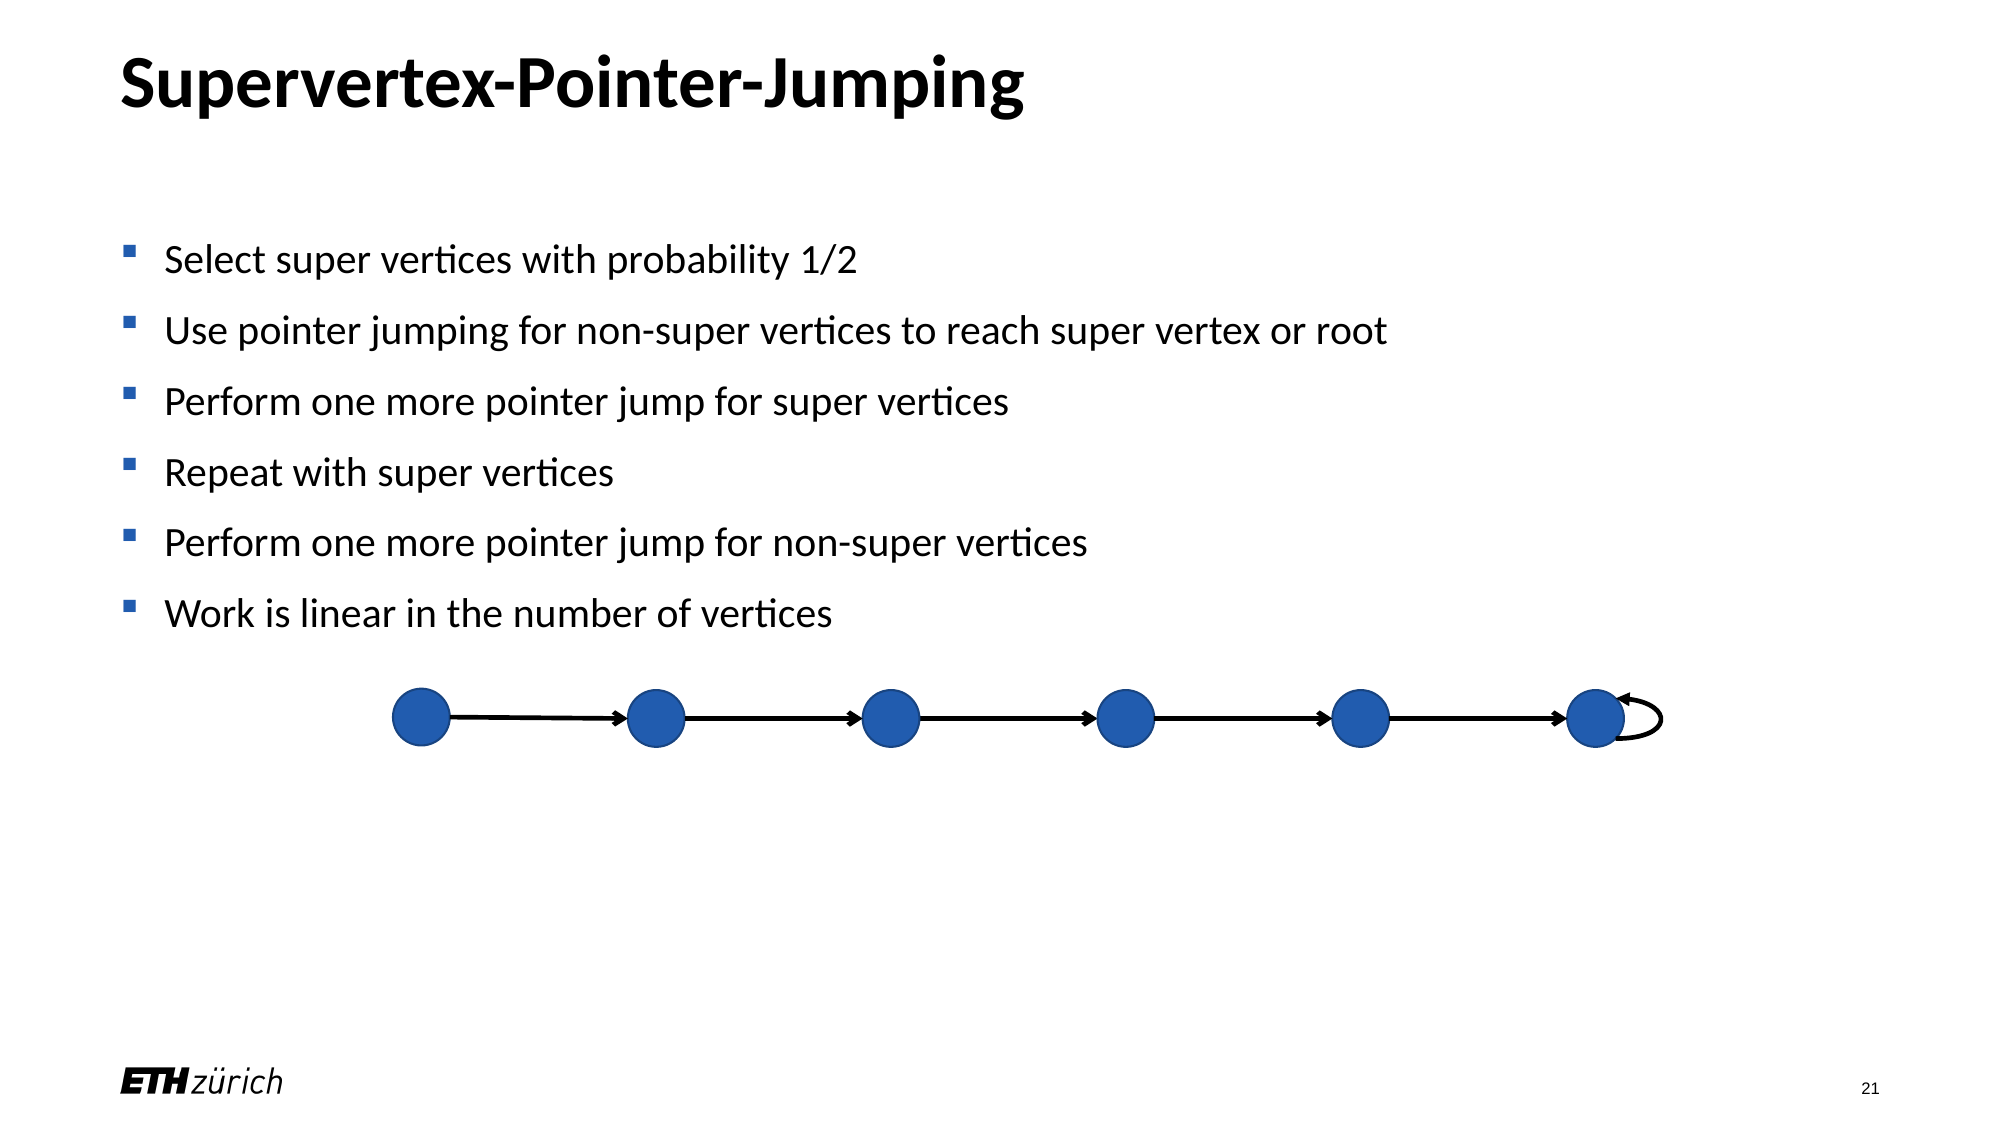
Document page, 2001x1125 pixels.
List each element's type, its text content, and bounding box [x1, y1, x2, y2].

text_box [626, 689, 686, 748]
list Select super vertices with probability 1/2 Use pointer jumping for non-super vertices to reach super vertex or root Perform one more pointer jump for super vertices Repeat with super vertices Perform one more pointer jump for non-super vertices Work is linear in the number of vertices [120, 231, 1880, 1000]
text_box [1566, 689, 1625, 748]
slide_number 21 [1827, 1070, 1880, 1106]
text_box [861, 689, 921, 748]
text_box [1096, 689, 1156, 748]
picture [120, 1067, 282, 1094]
text_box [1331, 689, 1391, 748]
text_box [391, 687, 451, 747]
title Supervertex-Pointer-Jumping [120, 42, 1880, 191]
